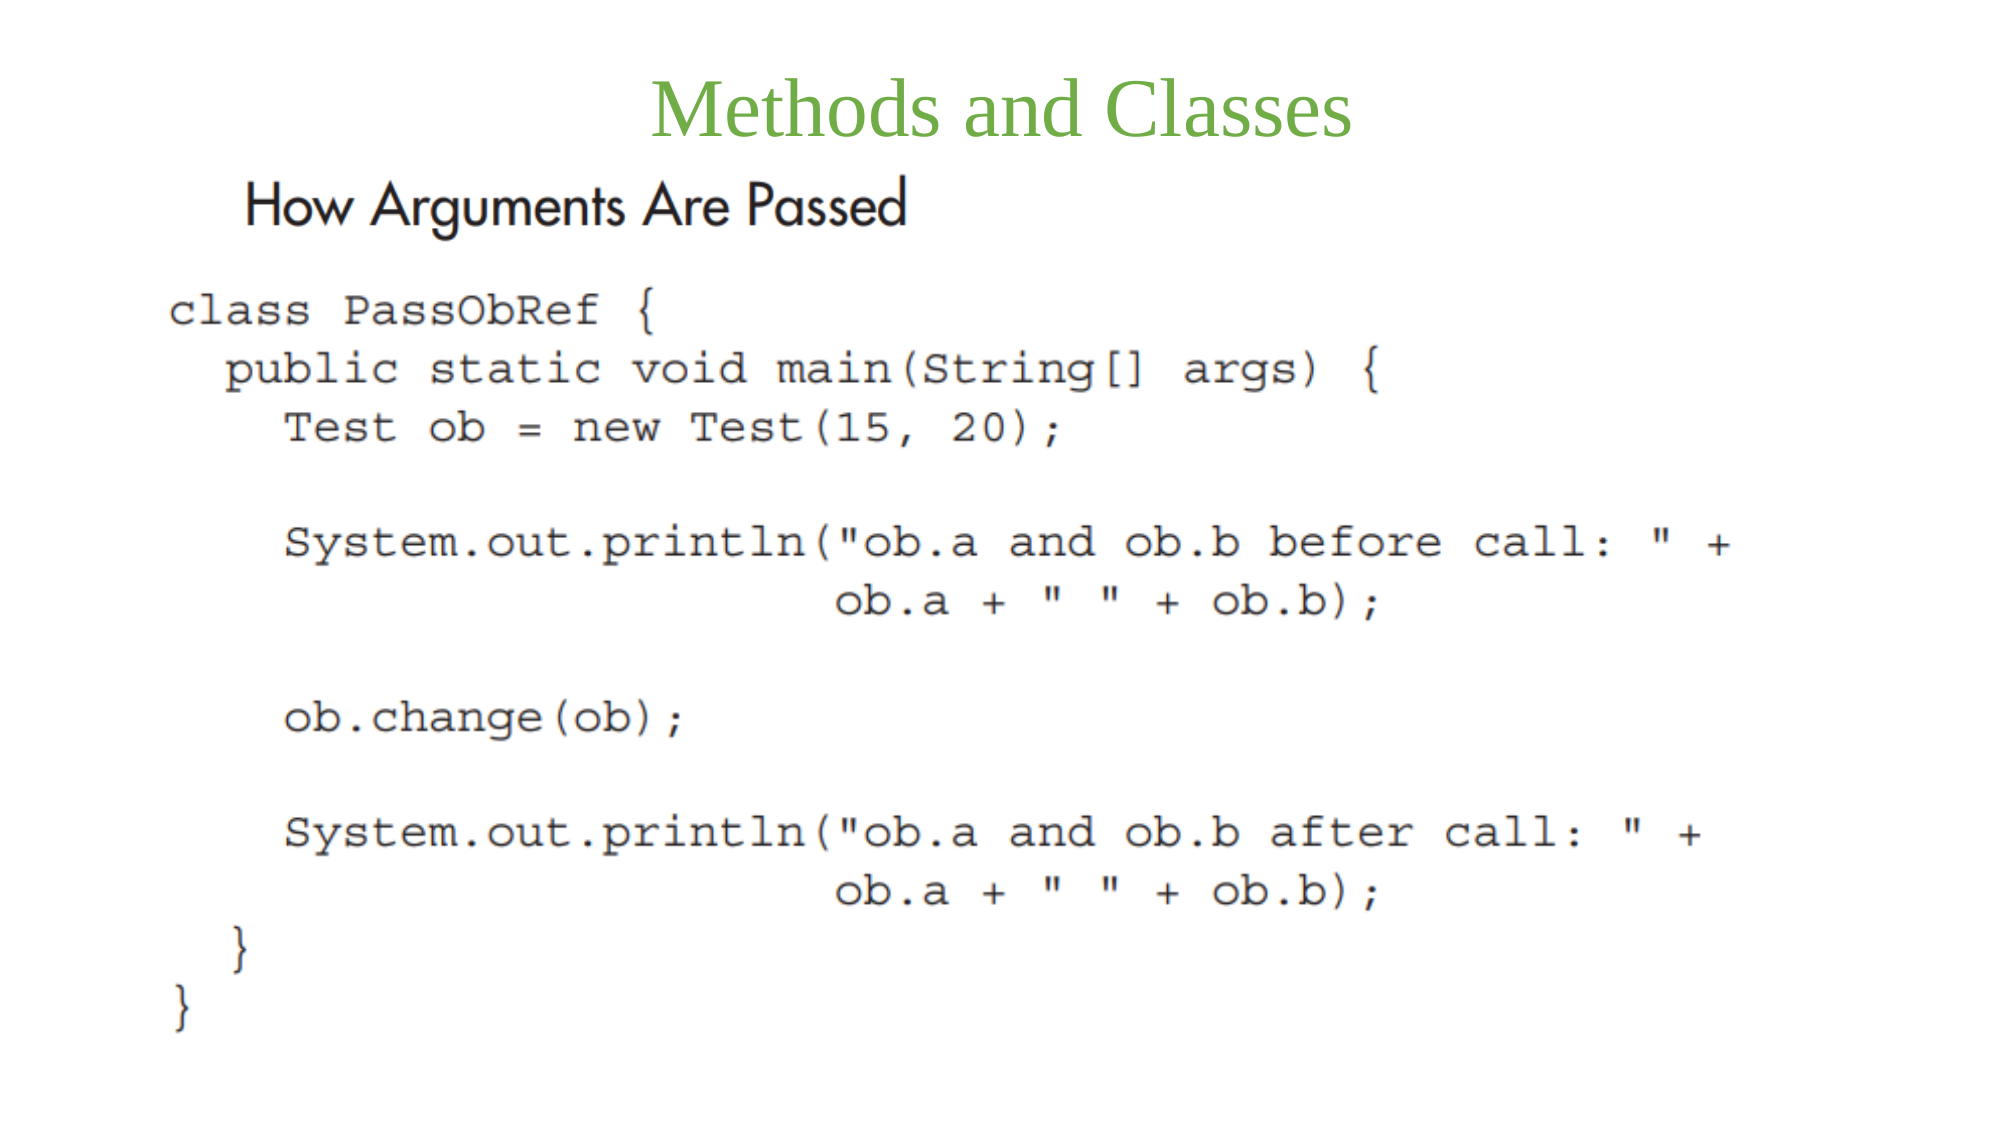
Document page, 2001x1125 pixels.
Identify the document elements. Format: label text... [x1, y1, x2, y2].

subtitle Methods and Classes [252, 56, 1753, 1055]
picture [146, 272, 1743, 1072]
picture [237, 168, 927, 243]
